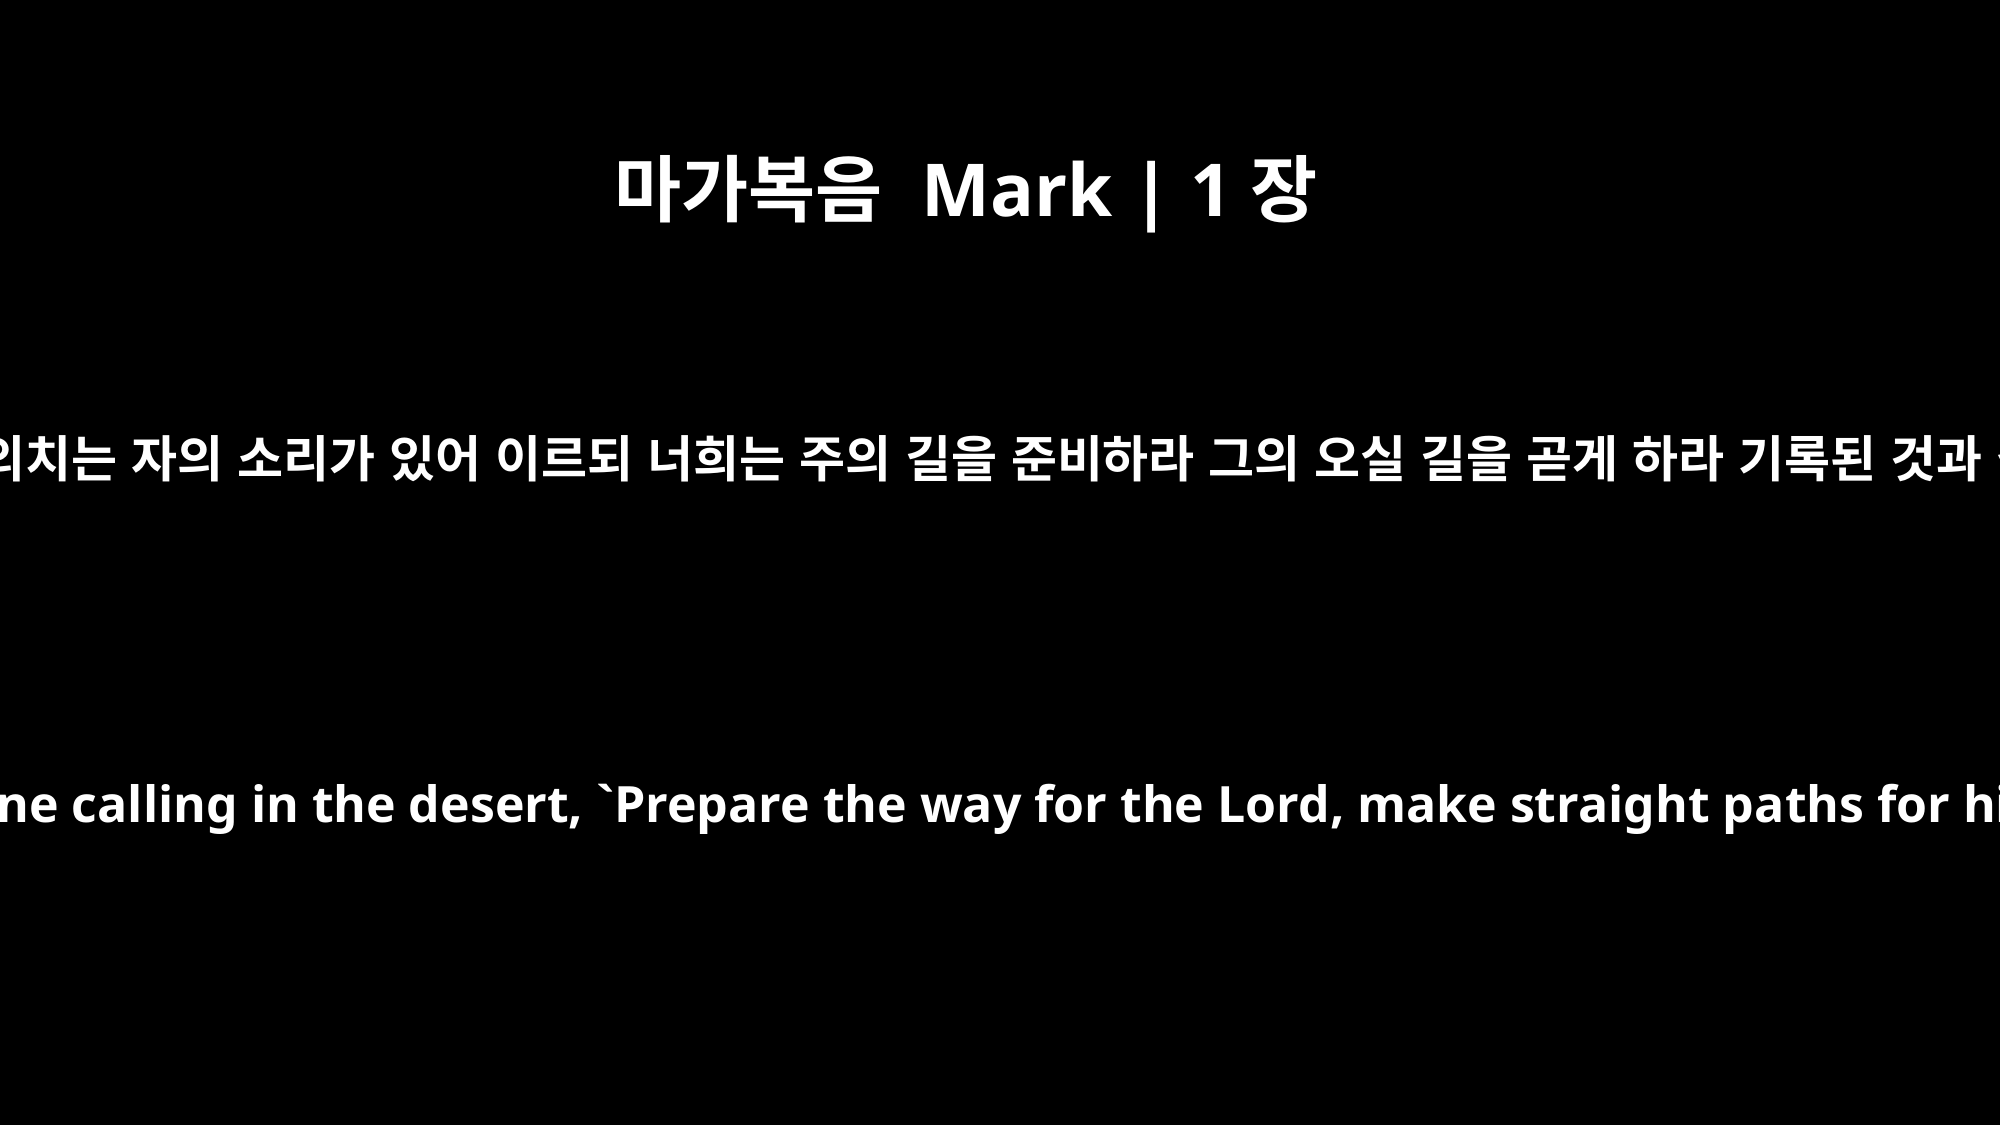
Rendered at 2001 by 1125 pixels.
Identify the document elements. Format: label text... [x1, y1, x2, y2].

text_box 마가복음 Mark | 1장 [599, 136, 1333, 239]
text_box 3 광야에 외치는 자의 소리가 있어 이르되 너희는 주의 길을 준비하라 그의 오실 길을 곧게 하라 기록된 것과 같이 [0, 359, 2000, 495]
text_box "a voice of one calling in the desert, `Prepare the way for the Lord, make straight paths for him.'" [0, 764, 2000, 840]
